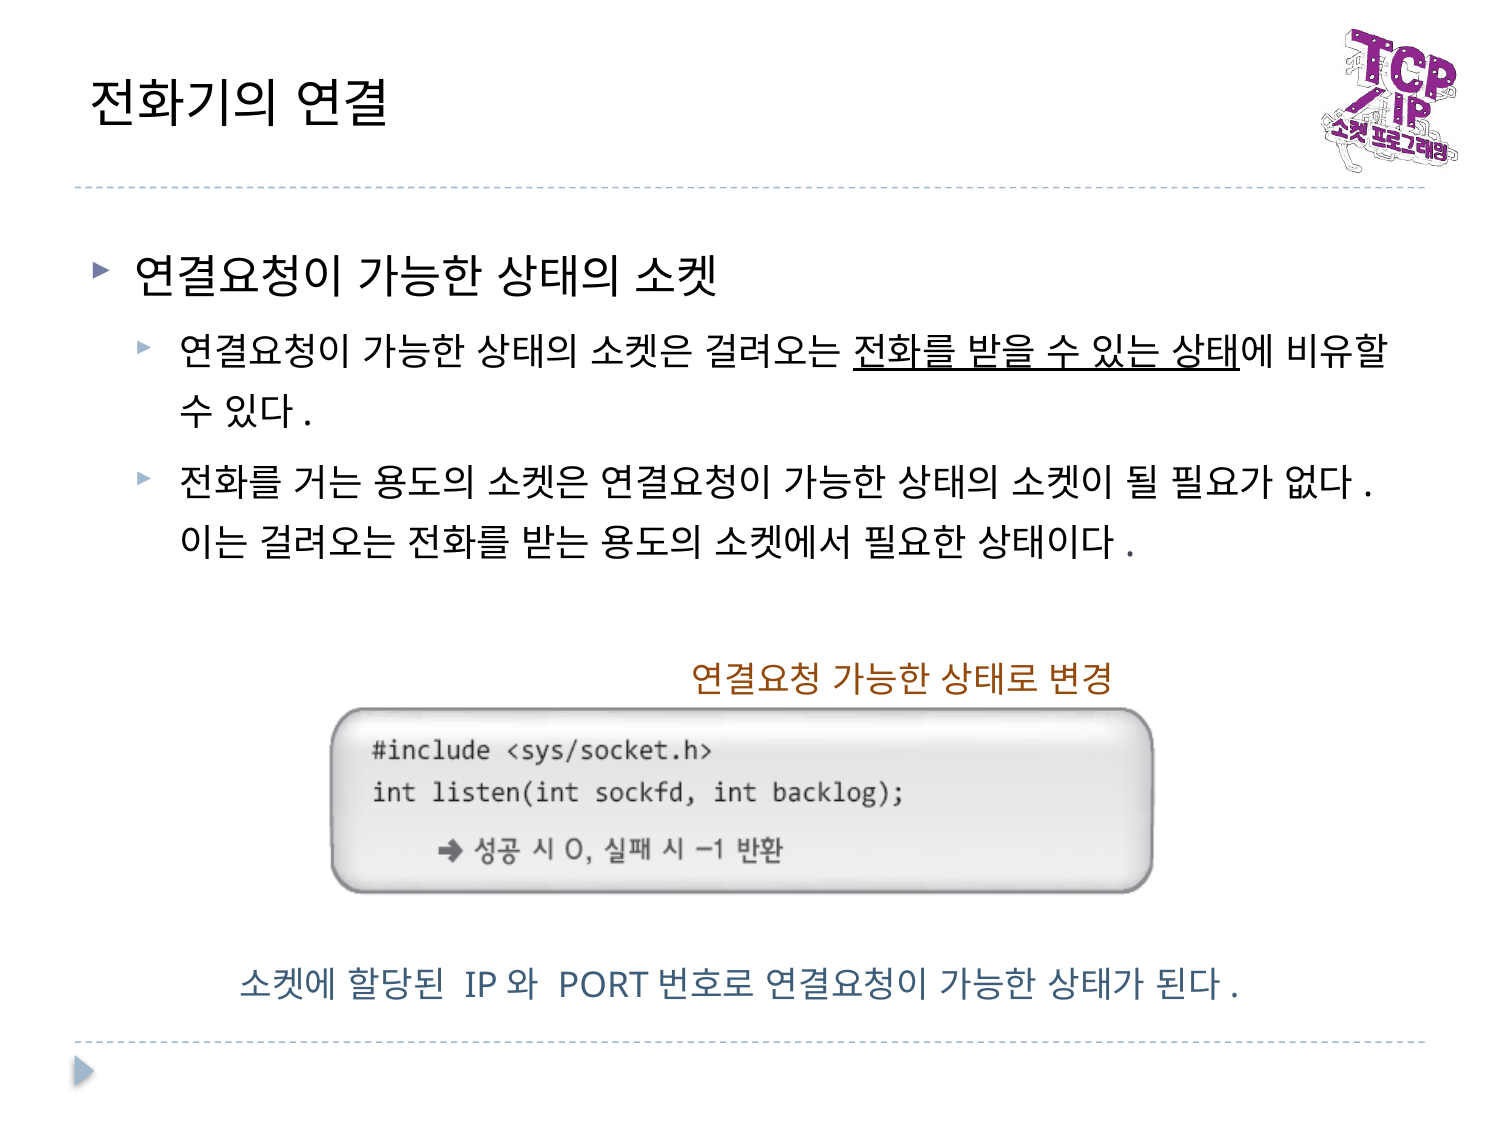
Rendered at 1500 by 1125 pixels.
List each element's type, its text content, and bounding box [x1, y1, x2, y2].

list 연결요청이 가능한 상태의 소켓 연결요청이 가능한 상태의 소켓은 걸려오는 전화를 받을 수 있는 상태에 비유할 수 있다. 전화를 거는 용도의 소켓은 연결요청이 가능한 상태의 소켓이 될 필요가 없다. 이는 걸려오는 전화를 받는 용도의 소켓에서 필요한 상태이다. [75, 234, 1425, 1010]
picture [1312, 18, 1470, 176]
text_box 연결요청 가능한 상태로 변경 [608, 631, 1150, 702]
picture [327, 702, 1157, 898]
title 전화기의 연결 [75, 24, 1307, 141]
text_box 소켓에 할당된 IP와 PORT번호로 연결요청이 가능한 상태가 된다. [221, 936, 1267, 1009]
